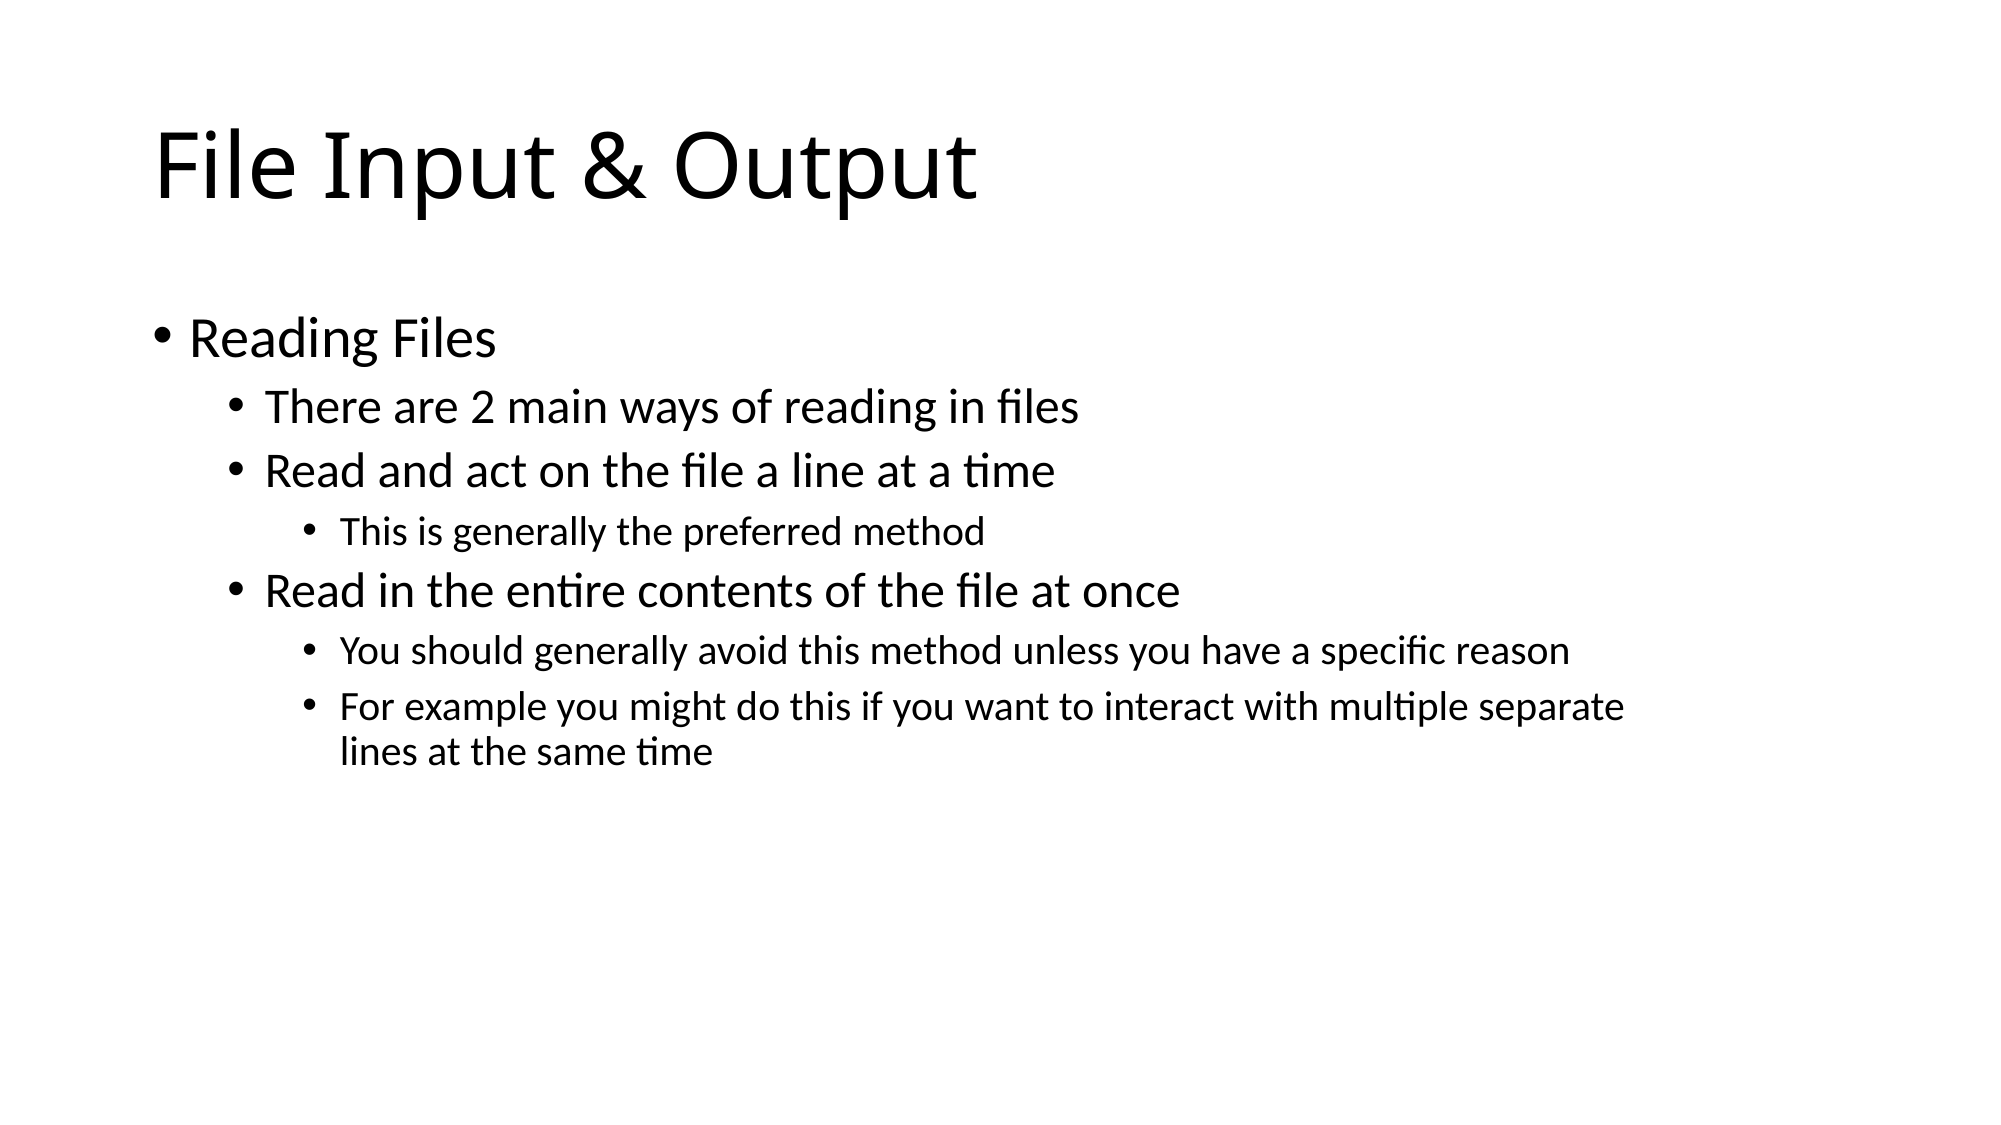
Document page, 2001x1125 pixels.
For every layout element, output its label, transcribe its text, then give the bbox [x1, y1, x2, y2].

title File Input & Output [137, 59, 1863, 278]
list Reading Files There are 2 main ways of reading in files Read and act on the file a line at a time This is generally the preferred method Read in the entire contents of the file at once You should generally avoid this method unless you have a specific reason For example you might do this if you want to interact with multiple separate lines at the same time [137, 299, 1722, 1014]
